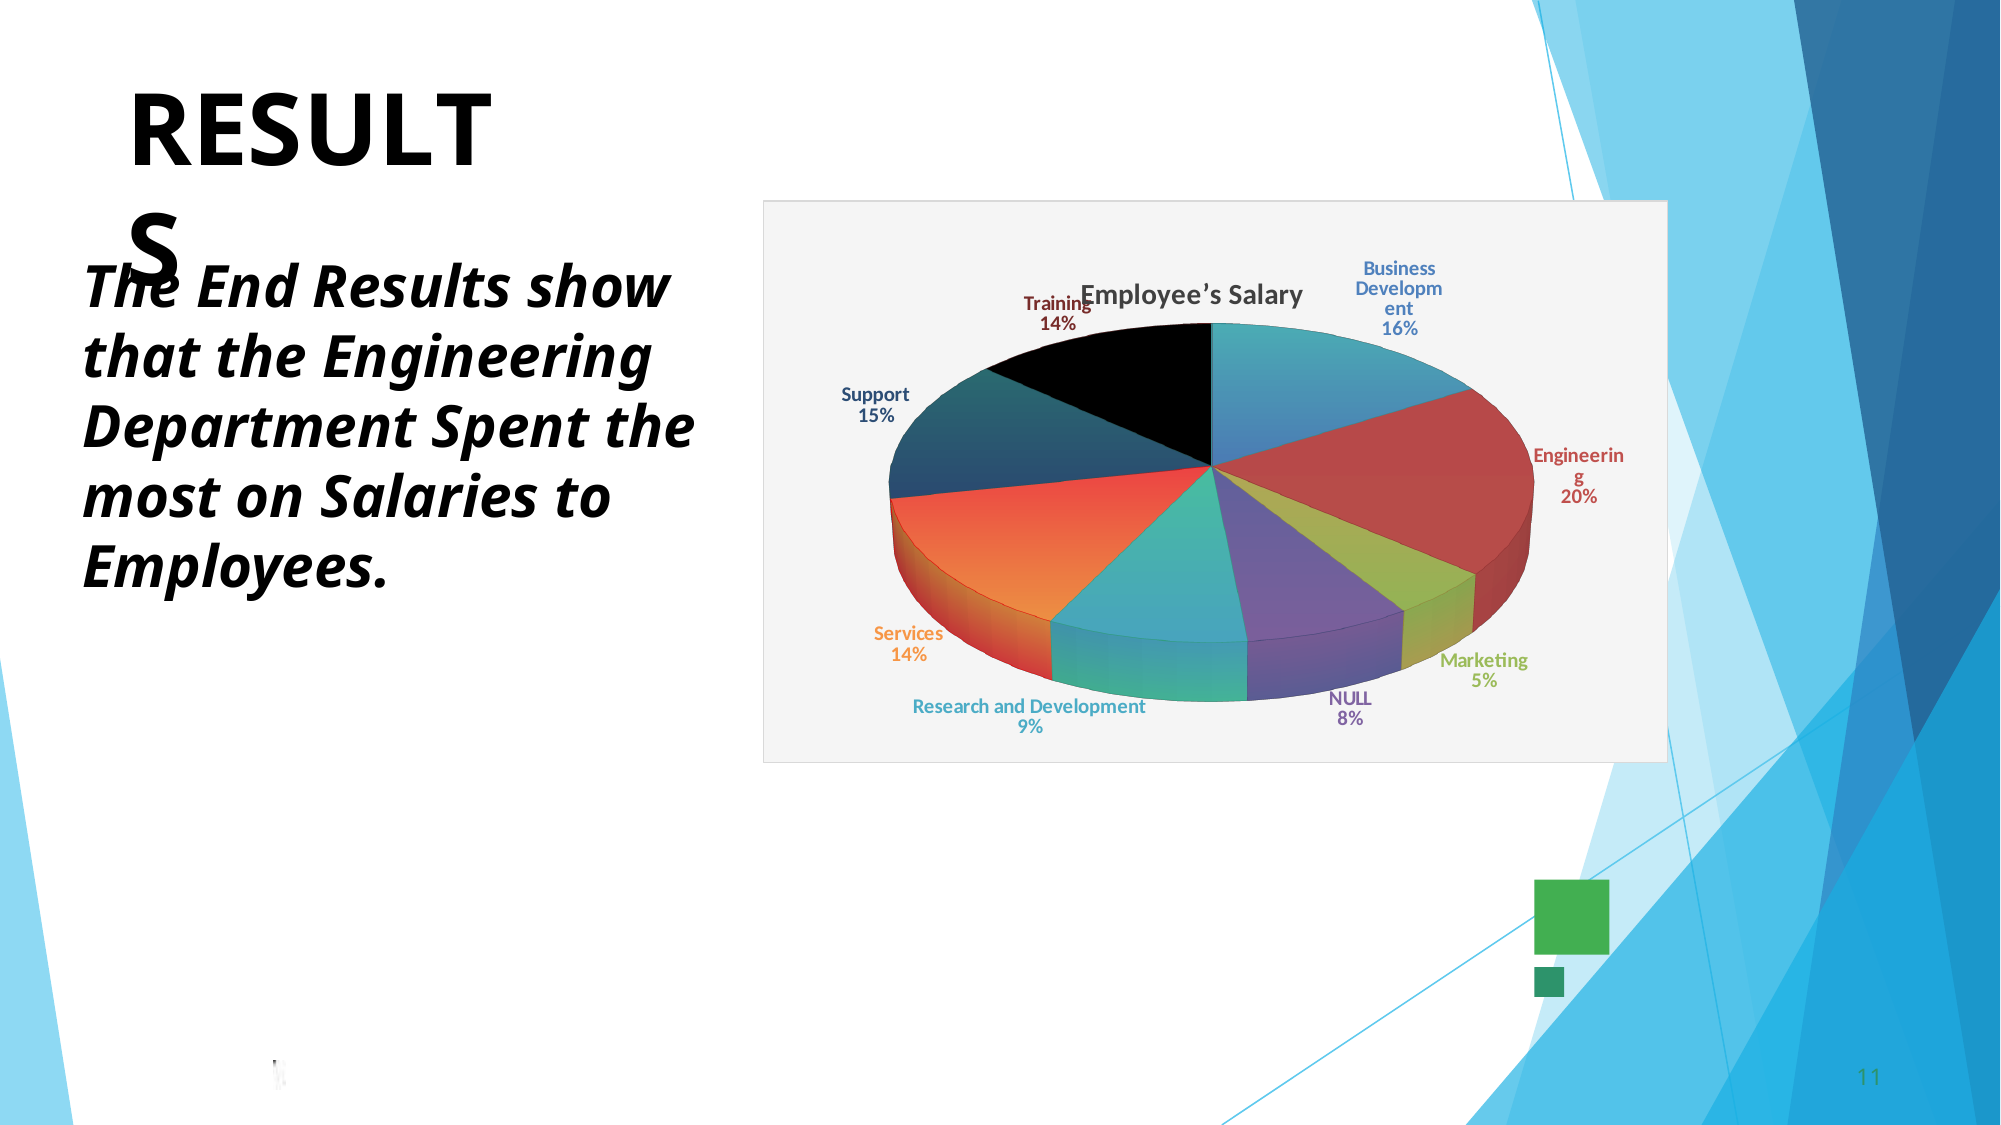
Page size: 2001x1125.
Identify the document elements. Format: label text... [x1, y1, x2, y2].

picture [273, 1060, 287, 1091]
text_box [1534, 967, 1565, 997]
title RESULTS [123, 63, 524, 241]
text_box [1534, 879, 1610, 955]
text_box 11 [1849, 1061, 1888, 1095]
chart [762, 199, 1669, 764]
text_box The End Results show that the Engineering Department Spent the most on Salaries to Employees. [67, 241, 725, 989]
